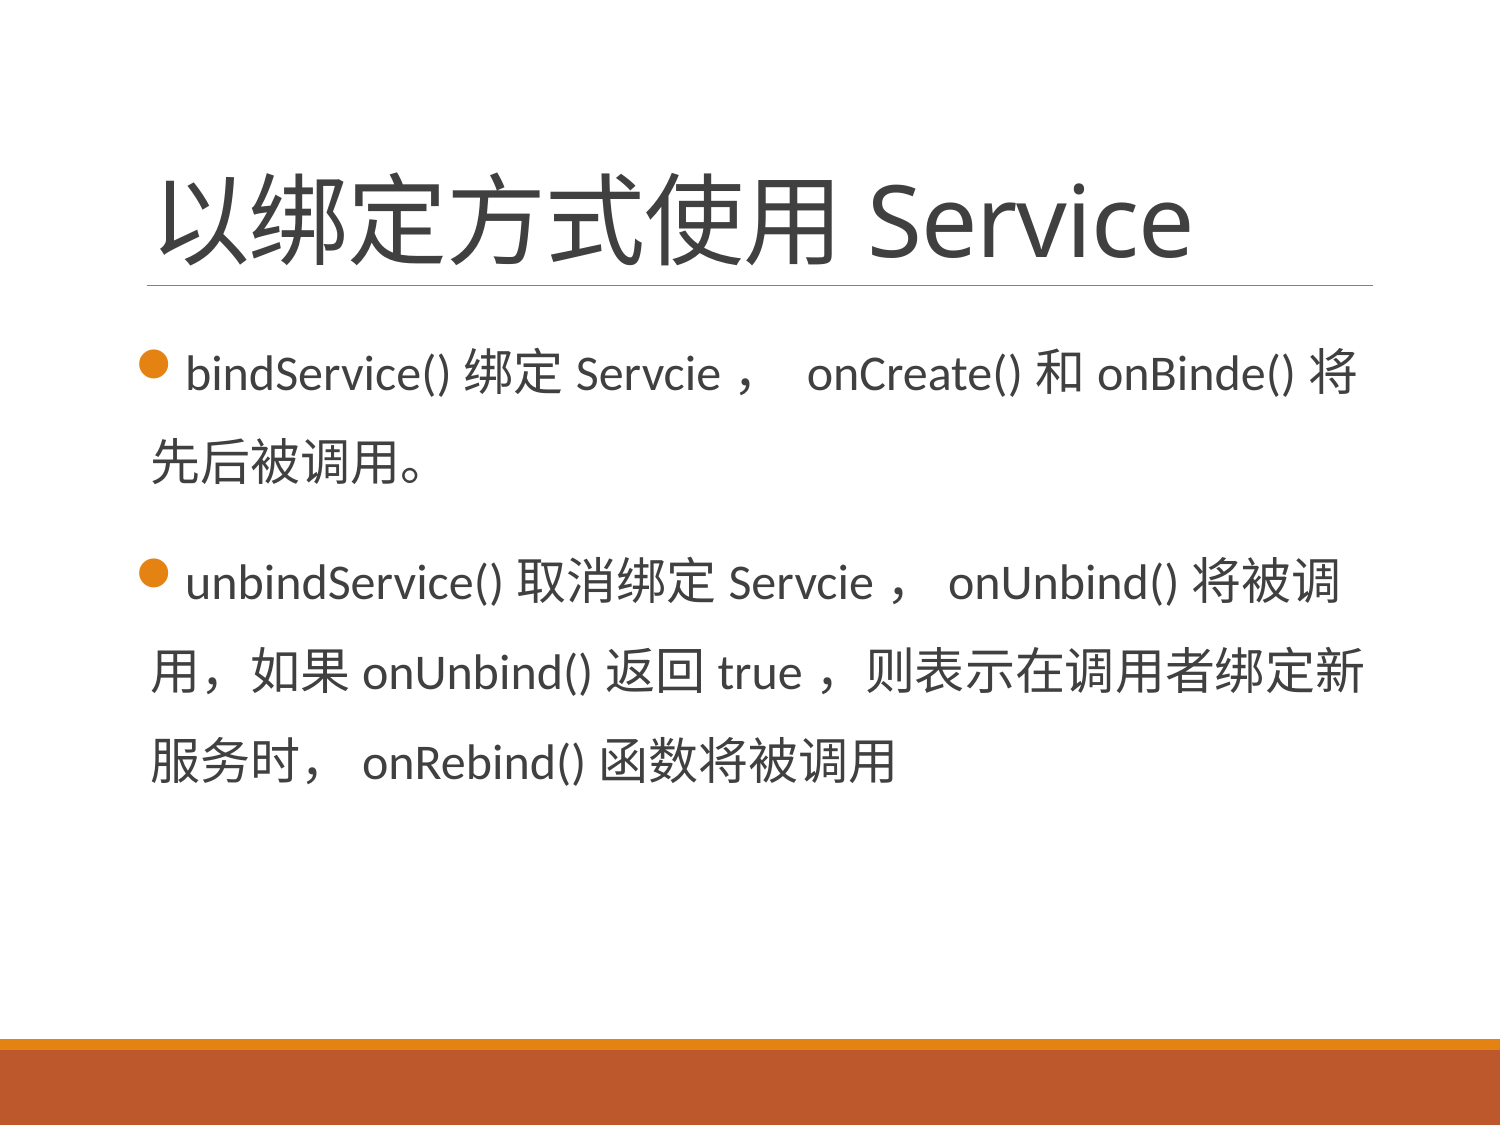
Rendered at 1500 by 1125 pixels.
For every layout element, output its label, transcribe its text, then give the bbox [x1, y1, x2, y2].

title 以绑定方式使用Service [135, 47, 1373, 285]
list bindService()绑定Servcie， onCreate()和onBinde()将先后被调用。 unbindService()取消绑定Servcie，onUnbind()将被调用，如果onUnbind()返回true，则表示在调用者绑定新服务时，onRebind()函数将被调用 [135, 302, 1373, 963]
